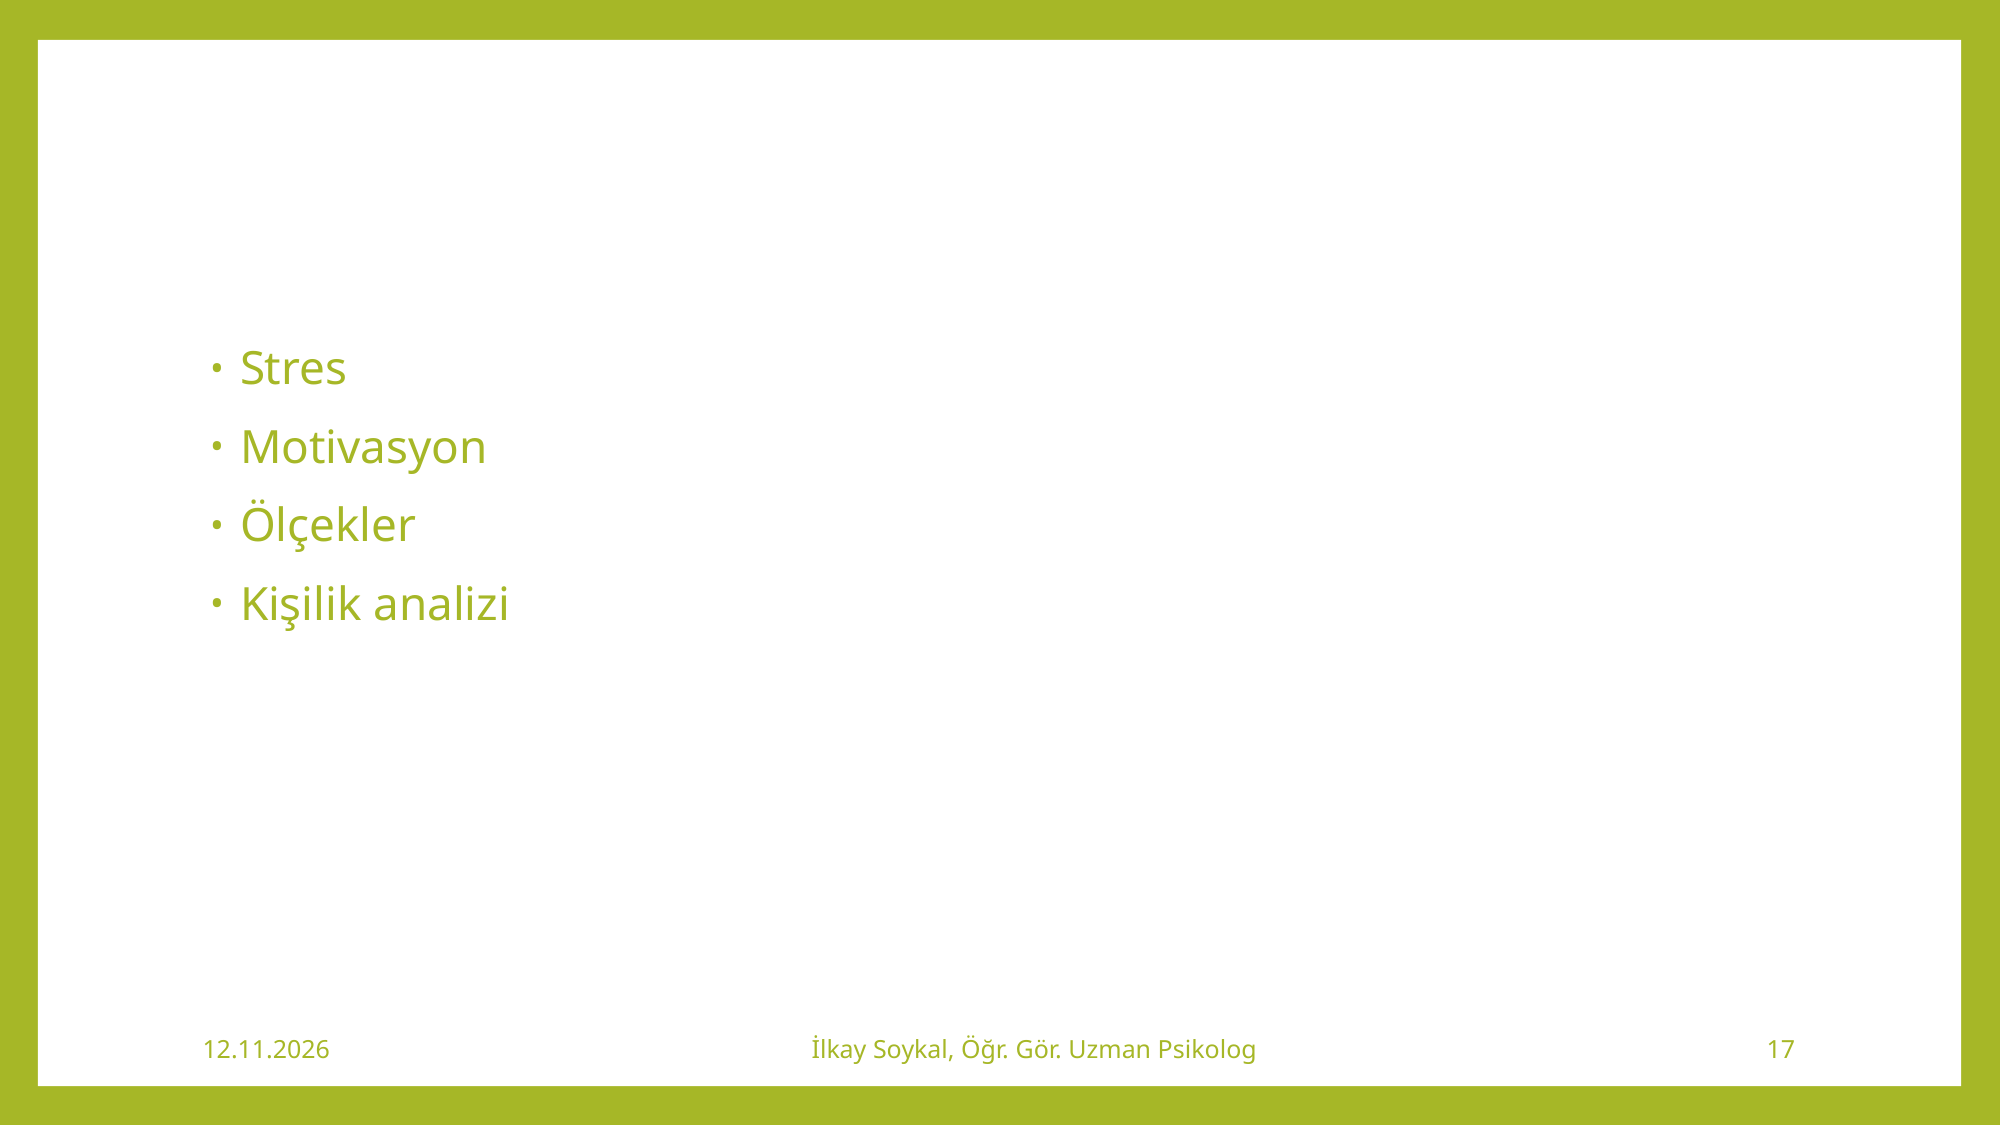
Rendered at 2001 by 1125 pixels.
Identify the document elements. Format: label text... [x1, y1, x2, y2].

footer İlkay Soykal, Öğr. Gör. Uzman Psikolog [647, 1020, 1422, 1081]
slide_number 17 [1530, 1020, 1811, 1081]
list Stres Motivasyon Ölçekler Kişilik analizi [187, 337, 1808, 1000]
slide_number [187, 1020, 570, 1081]
